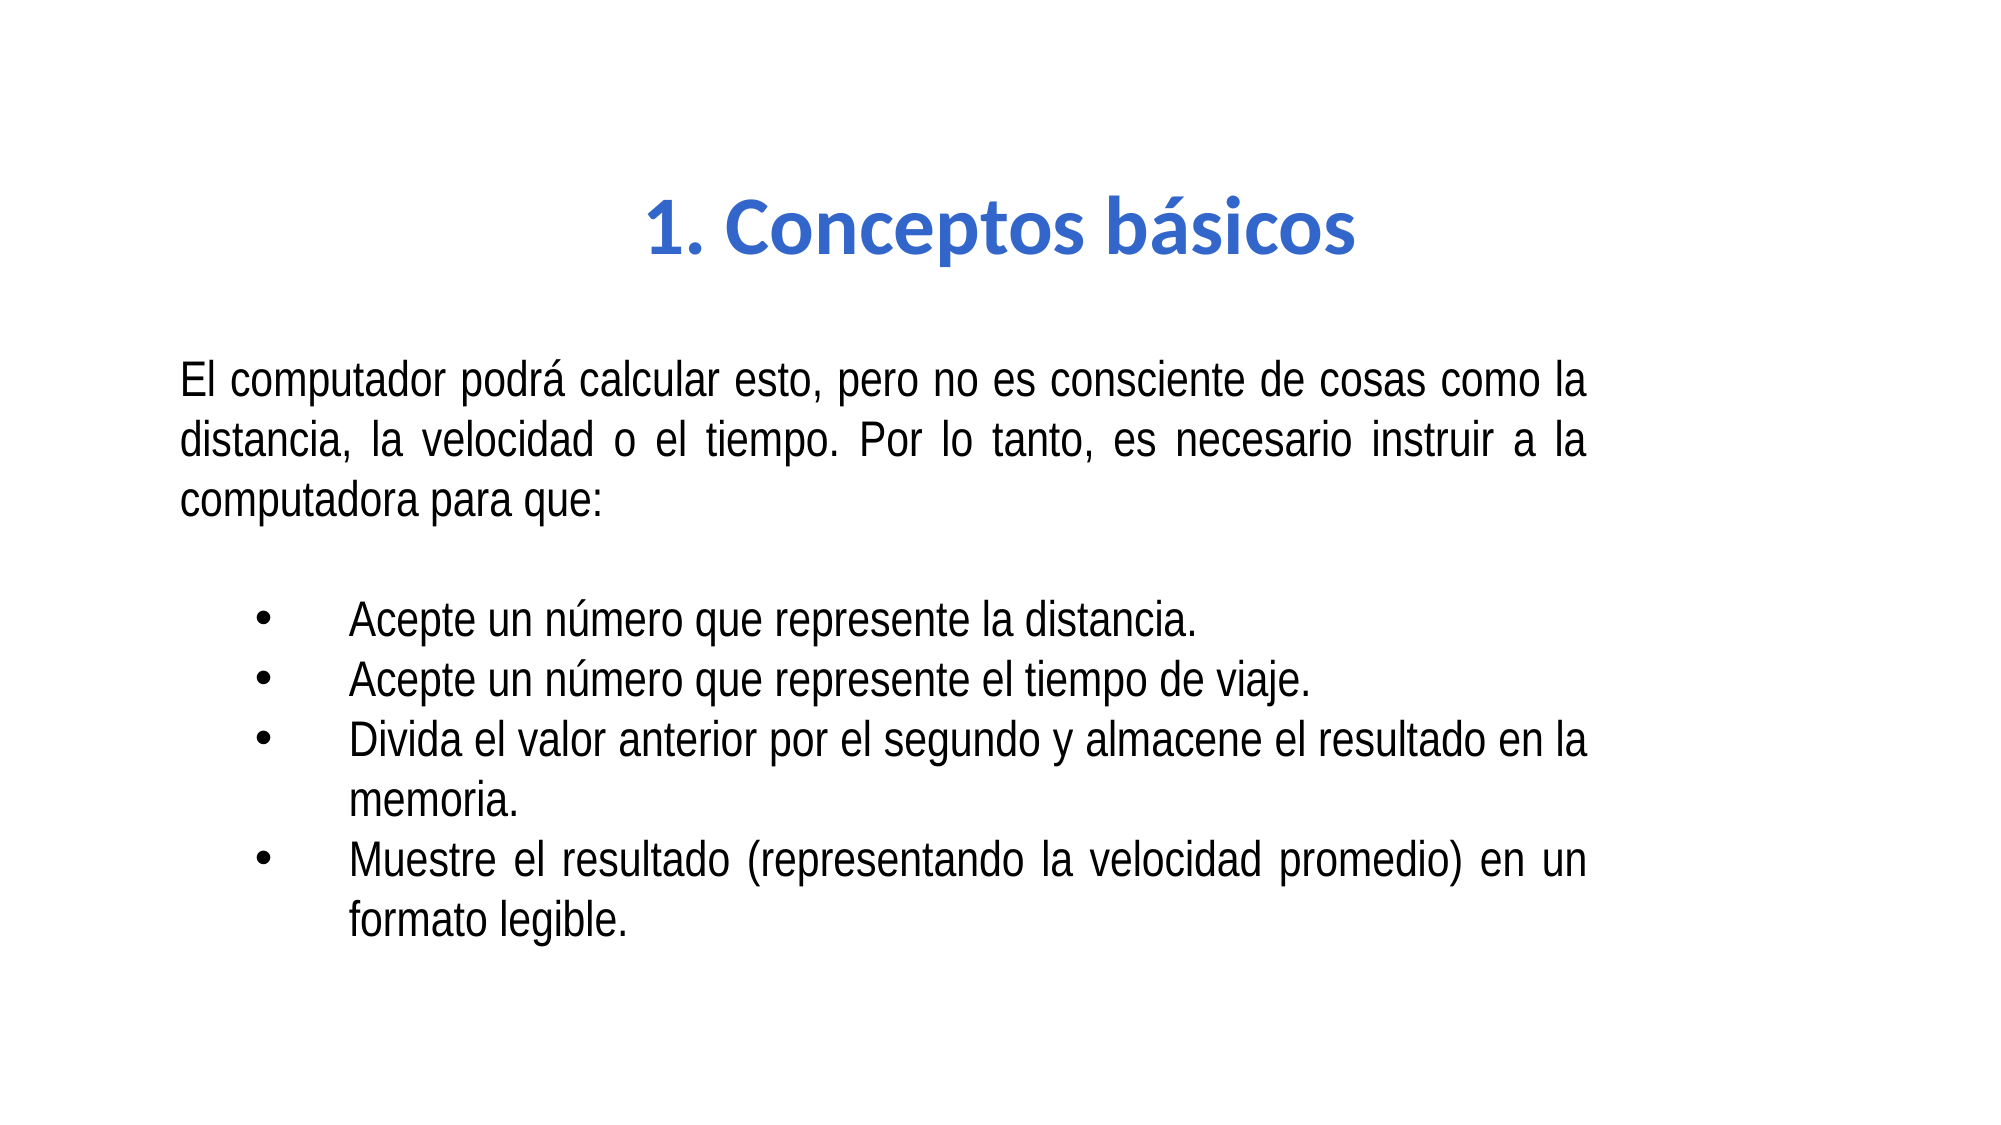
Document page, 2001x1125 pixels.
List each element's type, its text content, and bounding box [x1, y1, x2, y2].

text_box 1. Conceptos básicos [370, 164, 1630, 280]
text_box El computador podrá calcular esto, pero no es consciente de cosas como la distancia, la velocidad o el tiempo. Por lo tanto, es necesario instruir a la computadora para que: Acepte un número que represente la distancia. Acepte un número que represente el tiempo de viaje. Divida el valor anterior por el segundo y almacene el resultado en la memoria. Muestre el resultado (representando la velocidad promedio) en un formato legible. [90, 339, 1604, 1015]
